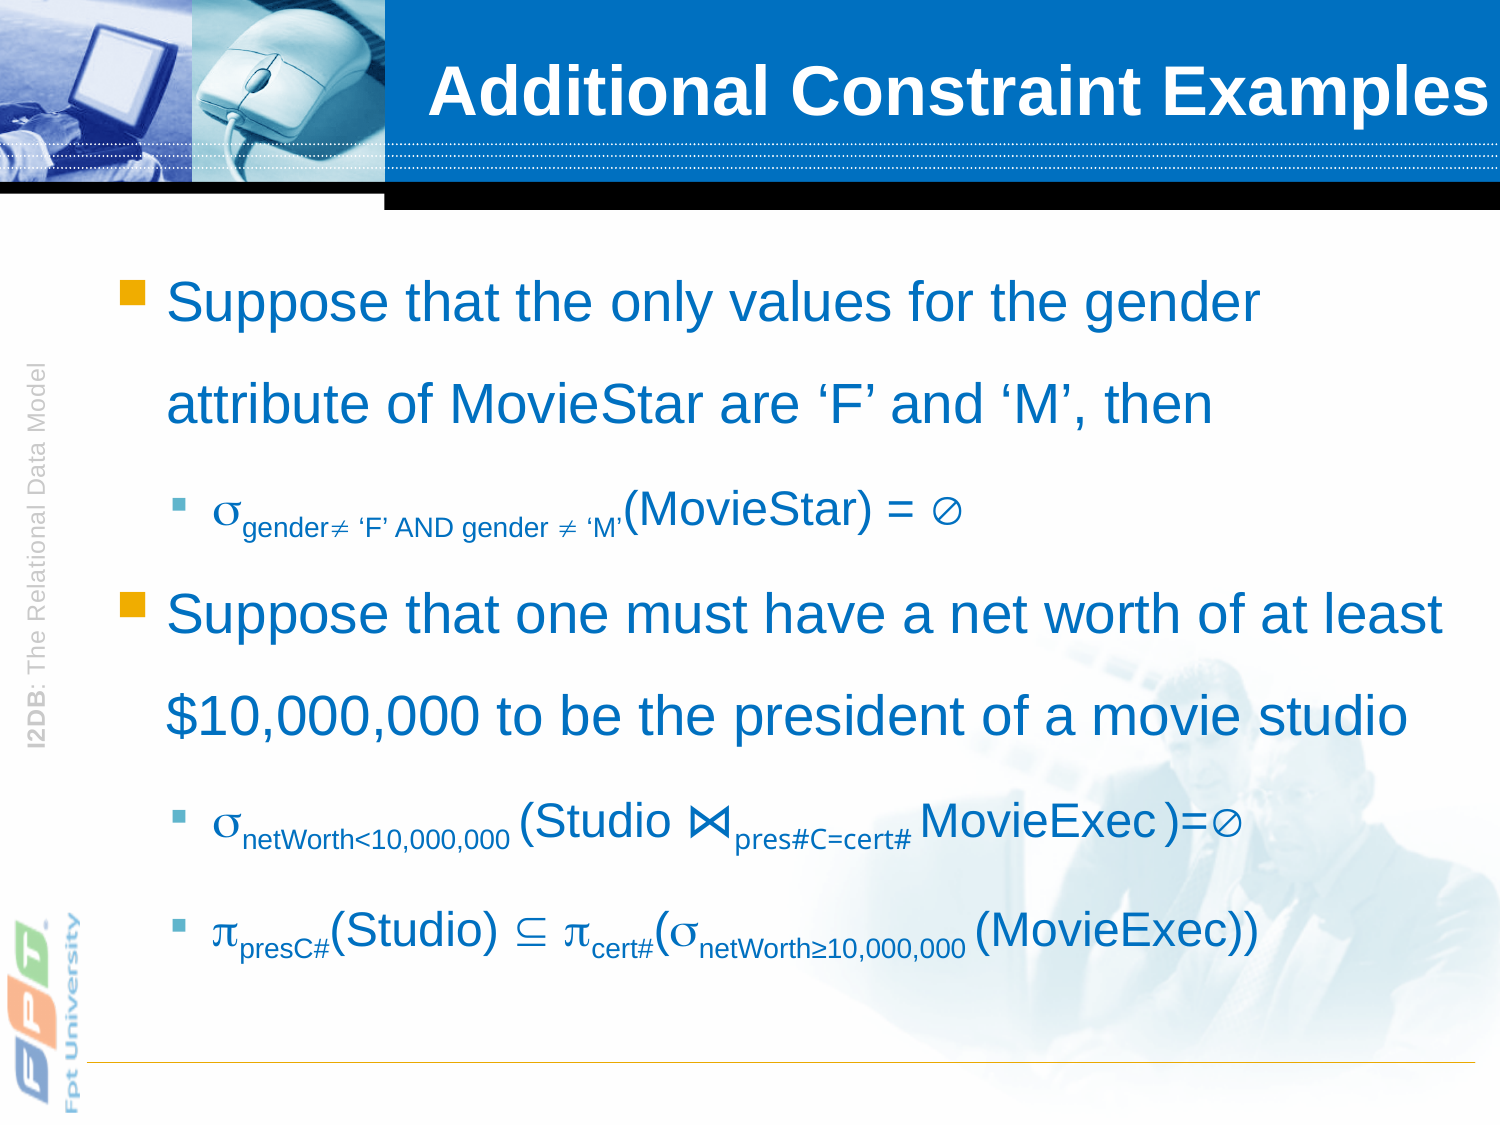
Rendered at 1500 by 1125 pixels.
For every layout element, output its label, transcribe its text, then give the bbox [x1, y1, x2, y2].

picture [0, 0, 385, 181]
picture [0, 194, 1500, 1125]
title Additional Constraint Examples [387, 0, 1500, 175]
table_cell 4 [8, 913, 80, 1112]
list Suppose that the only values for the gender attribute of MovieStar are ‘F’ and ‘M’, then gender ‘F’ AND gender  ‘M’(MovieStar) =  Suppose that one must have a net worth of at least $10,000,000 to be the president of a movie studio netWorth<10,000,000 (Studio ⋈pres#C=cert# MovieExec )= presC#(Studio)  cert#(netWorth≥10,000,000 (MovieExec)) [87, 216, 1475, 1050]
